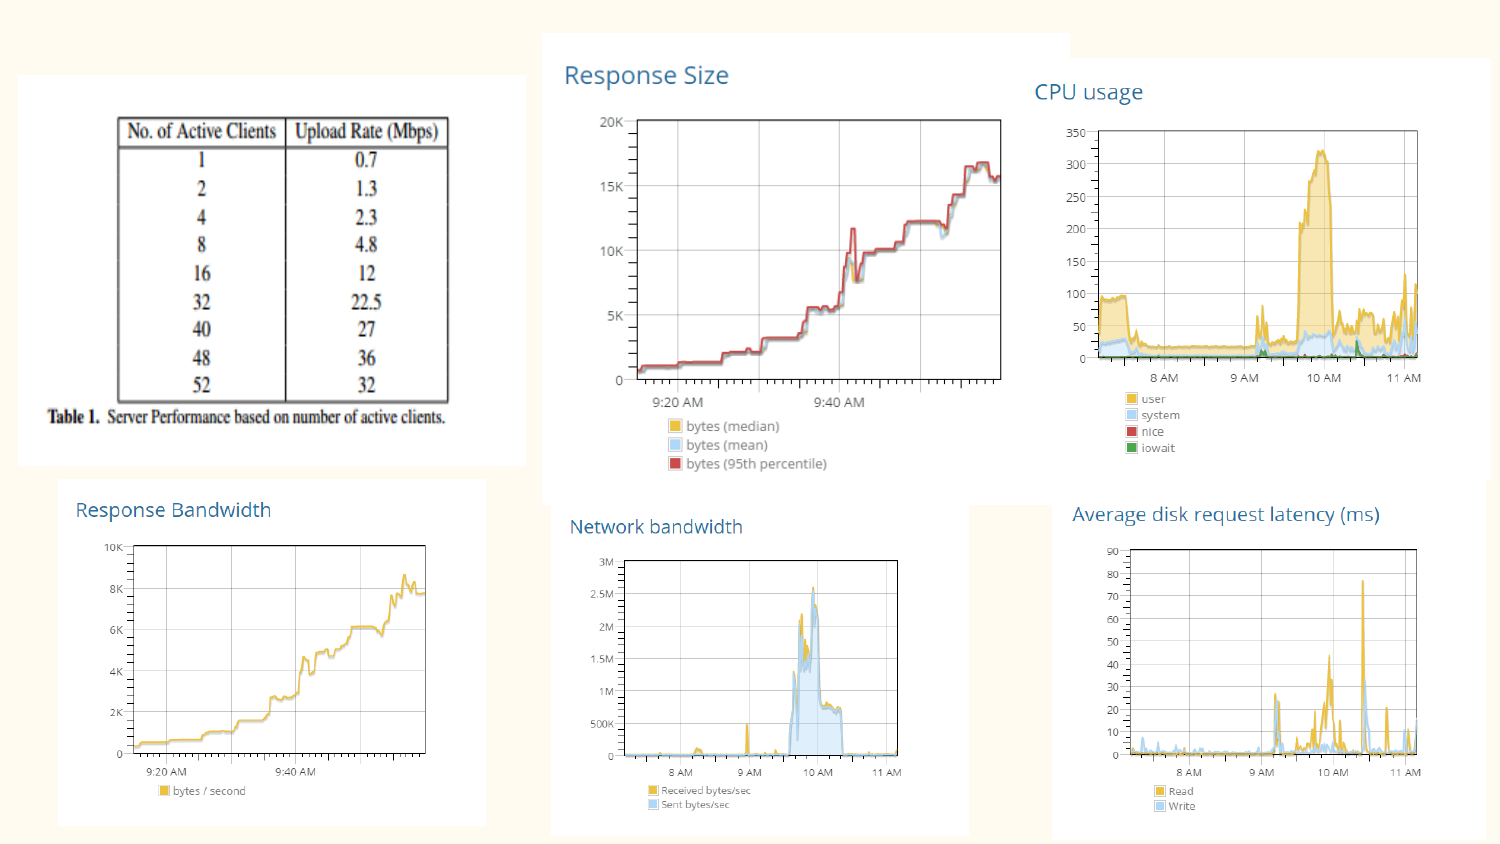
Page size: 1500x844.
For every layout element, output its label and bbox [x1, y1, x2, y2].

picture [18, 75, 526, 466]
picture [58, 479, 486, 827]
picture [542, 33, 1492, 841]
